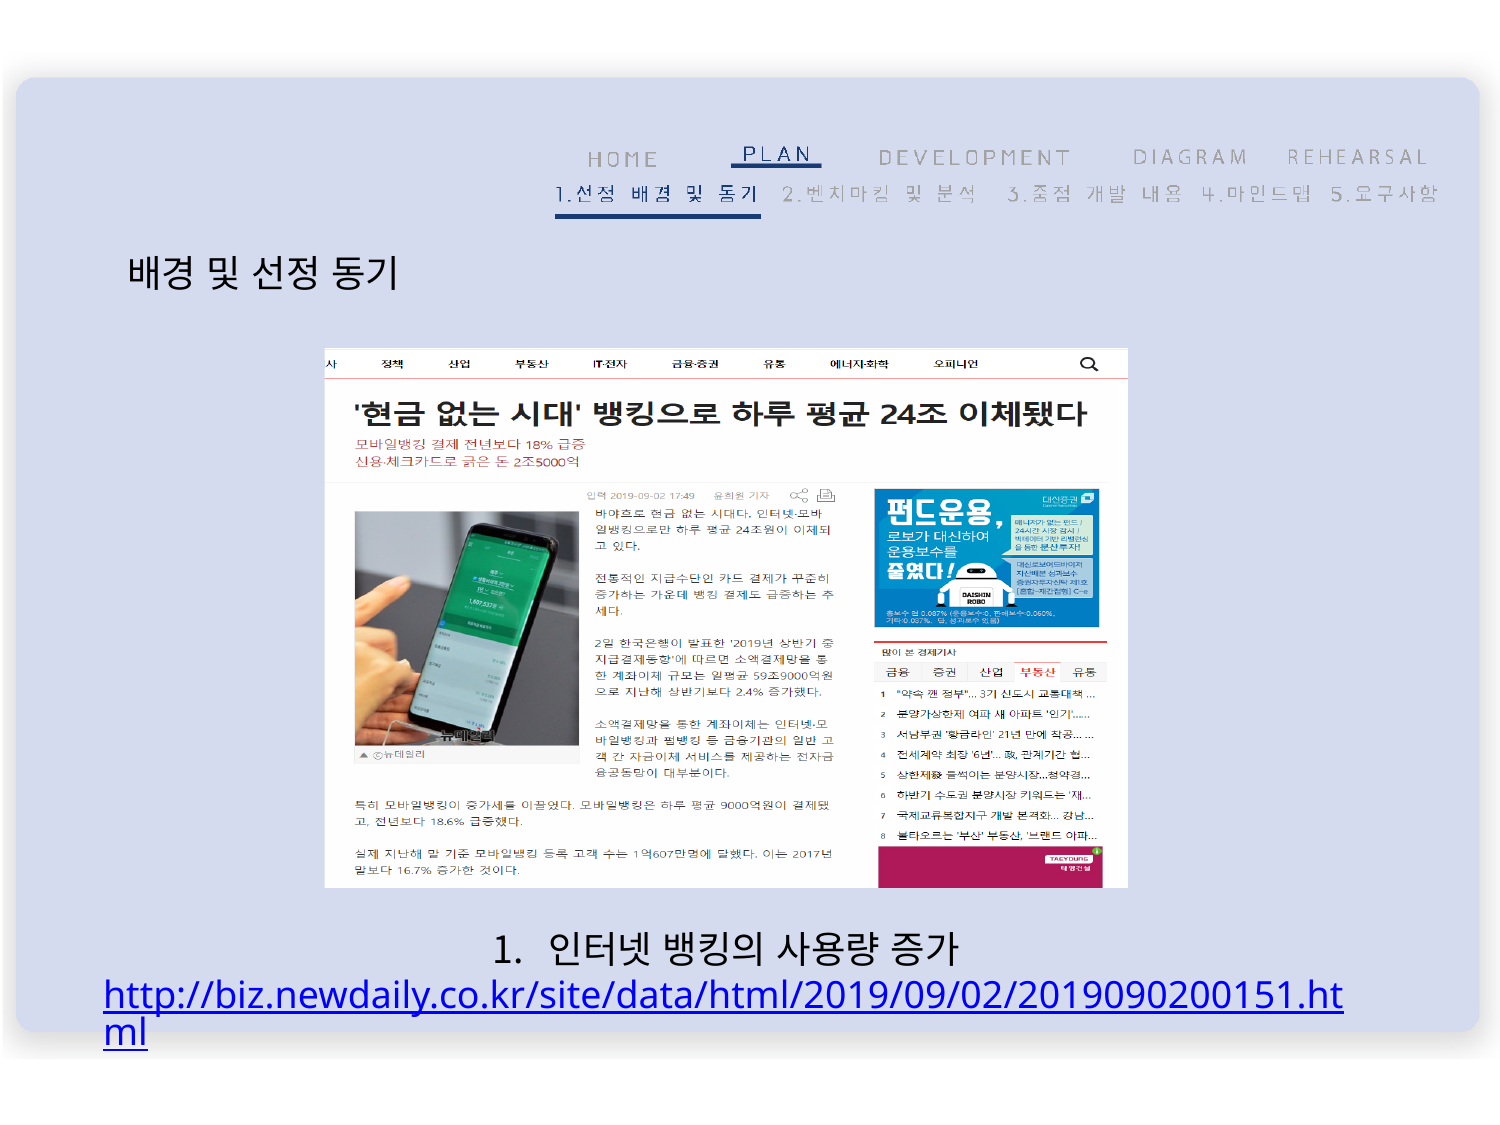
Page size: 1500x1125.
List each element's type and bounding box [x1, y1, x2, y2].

picture [2, 52, 1500, 1059]
